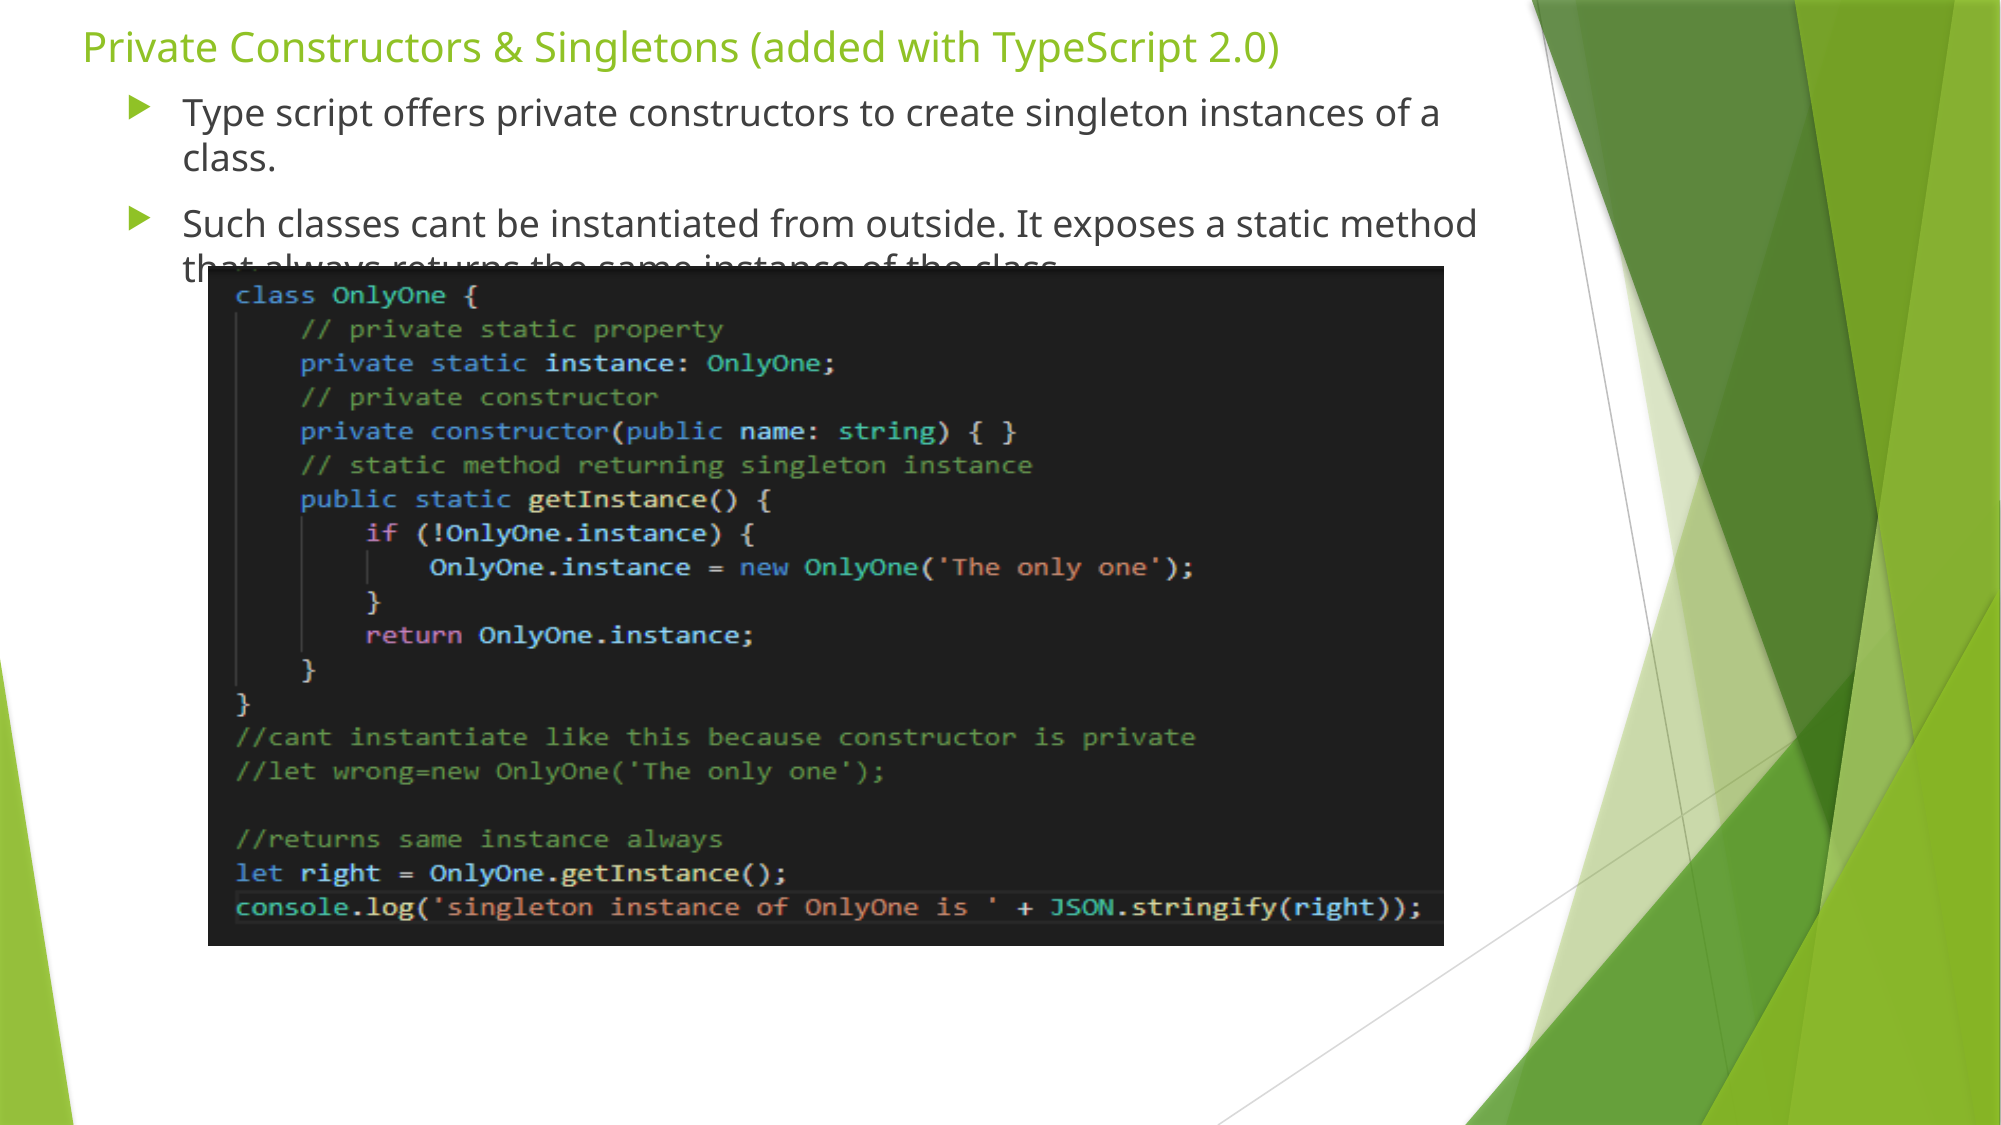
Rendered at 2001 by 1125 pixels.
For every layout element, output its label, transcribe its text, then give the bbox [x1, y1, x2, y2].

title Private Constructors & Singletons (added with TypeScript 2.0) [67, 13, 1478, 95]
picture [208, 266, 1445, 946]
list Type script offers private constructors to create singleton instances of a class. Such classes cant be instantiated from outside. It exposes a static method that always returns the same instance of the class. [111, 81, 1522, 992]
